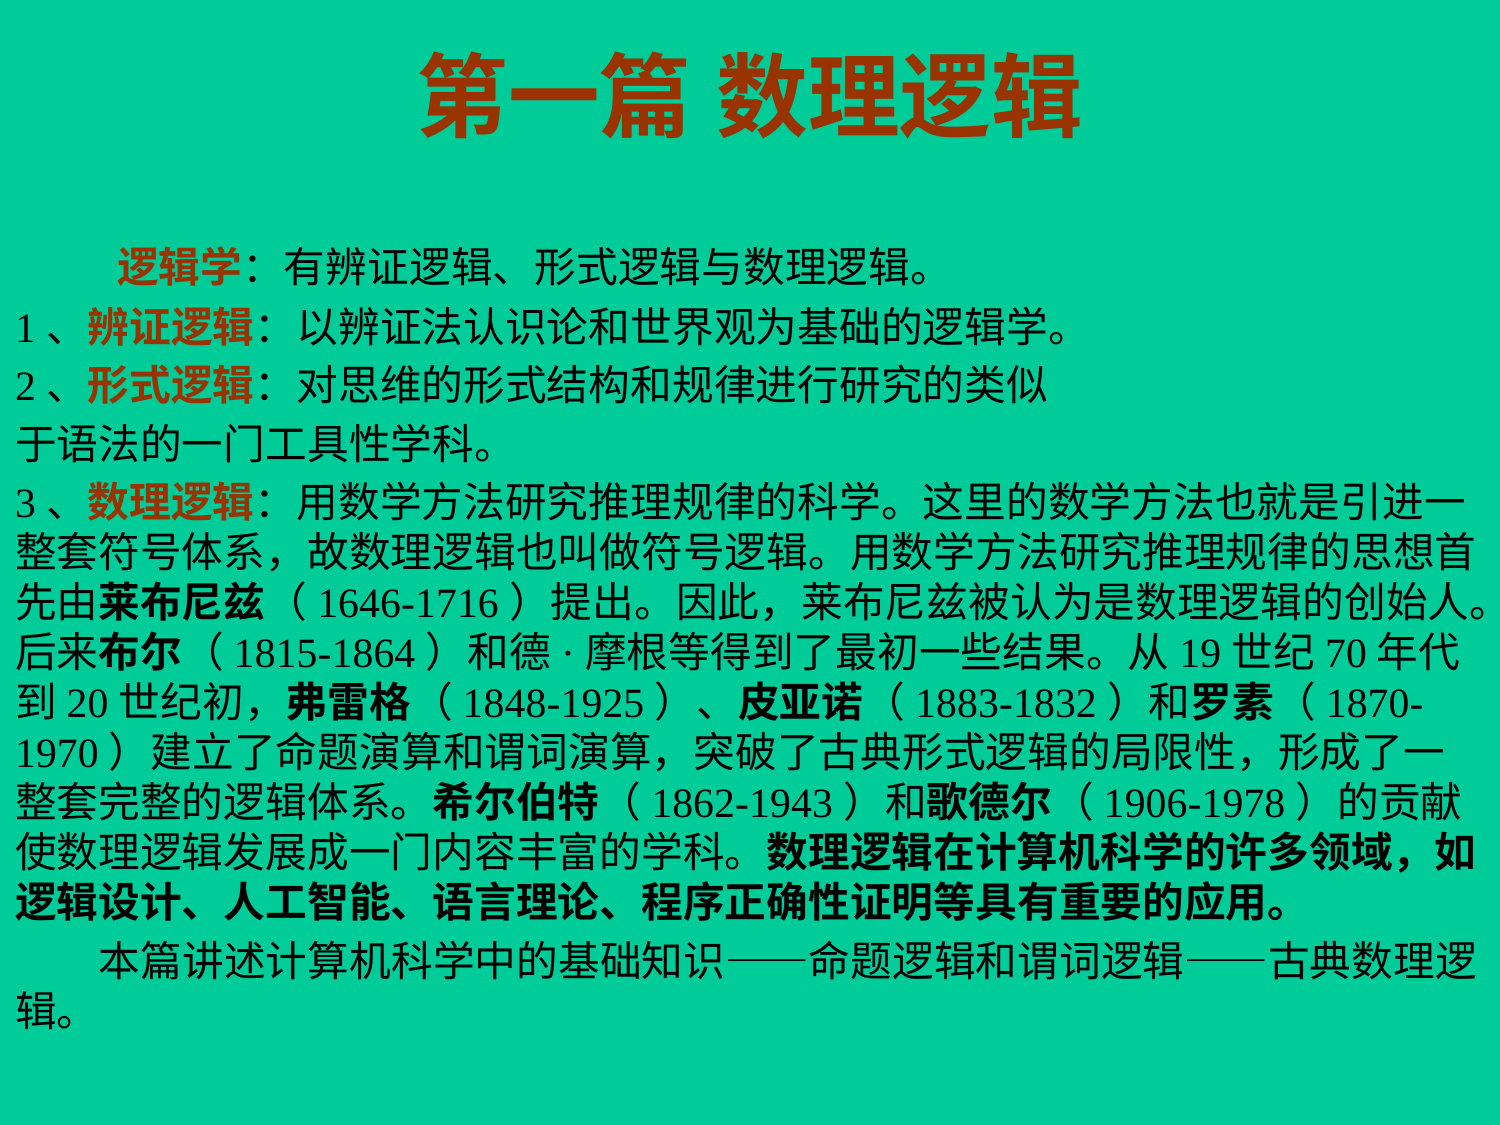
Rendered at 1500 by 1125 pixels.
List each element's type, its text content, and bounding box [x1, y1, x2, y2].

title 第一篇 数理逻辑 [112, 0, 1388, 188]
list 逻辑学：有辨证逻辑、形式逻辑与数理逻辑。 1、辨证逻辑：以辨证法认识论和世界观为基础的逻辑学。 2、形式逻辑：对思维的形式结构和规律进行研究的类似 于语法的一门工具性学科。 3、数理逻辑：用数学方法研究推理规律的科学。这里的数学方法也就是引进一整套符号体系，故数理逻辑也叫做符号逻辑。用数学方法研究推理规律的思想首先由莱布尼兹（1646-1716）提出。因此，莱布尼兹被认为是数理逻辑的创始人。后来布尔（1815-1864）和德·摩根等得到了最初一些结果。从19世纪70年代到20世纪初，弗雷格（1848-1925）、皮亚诺（1883-1832）和罗素（1870-1970）建立了命题演算和谓词演算，突破了古典形式逻辑的局限性，形成了一整套完整的逻辑体系。希尔伯特（1862-1943）和歌德尔（1906-1978）的贡献使数理逻辑发展成一门内容丰富的学科。数理逻辑在计算机科学的许多领域，如逻辑设计、人工智能、语言理论、程序正确性证明等具有重要的应用。 本篇讲述计算机科学中的基础知识——命题逻辑和谓词逻辑——古典数理逻辑。 [0, 224, 1500, 1075]
